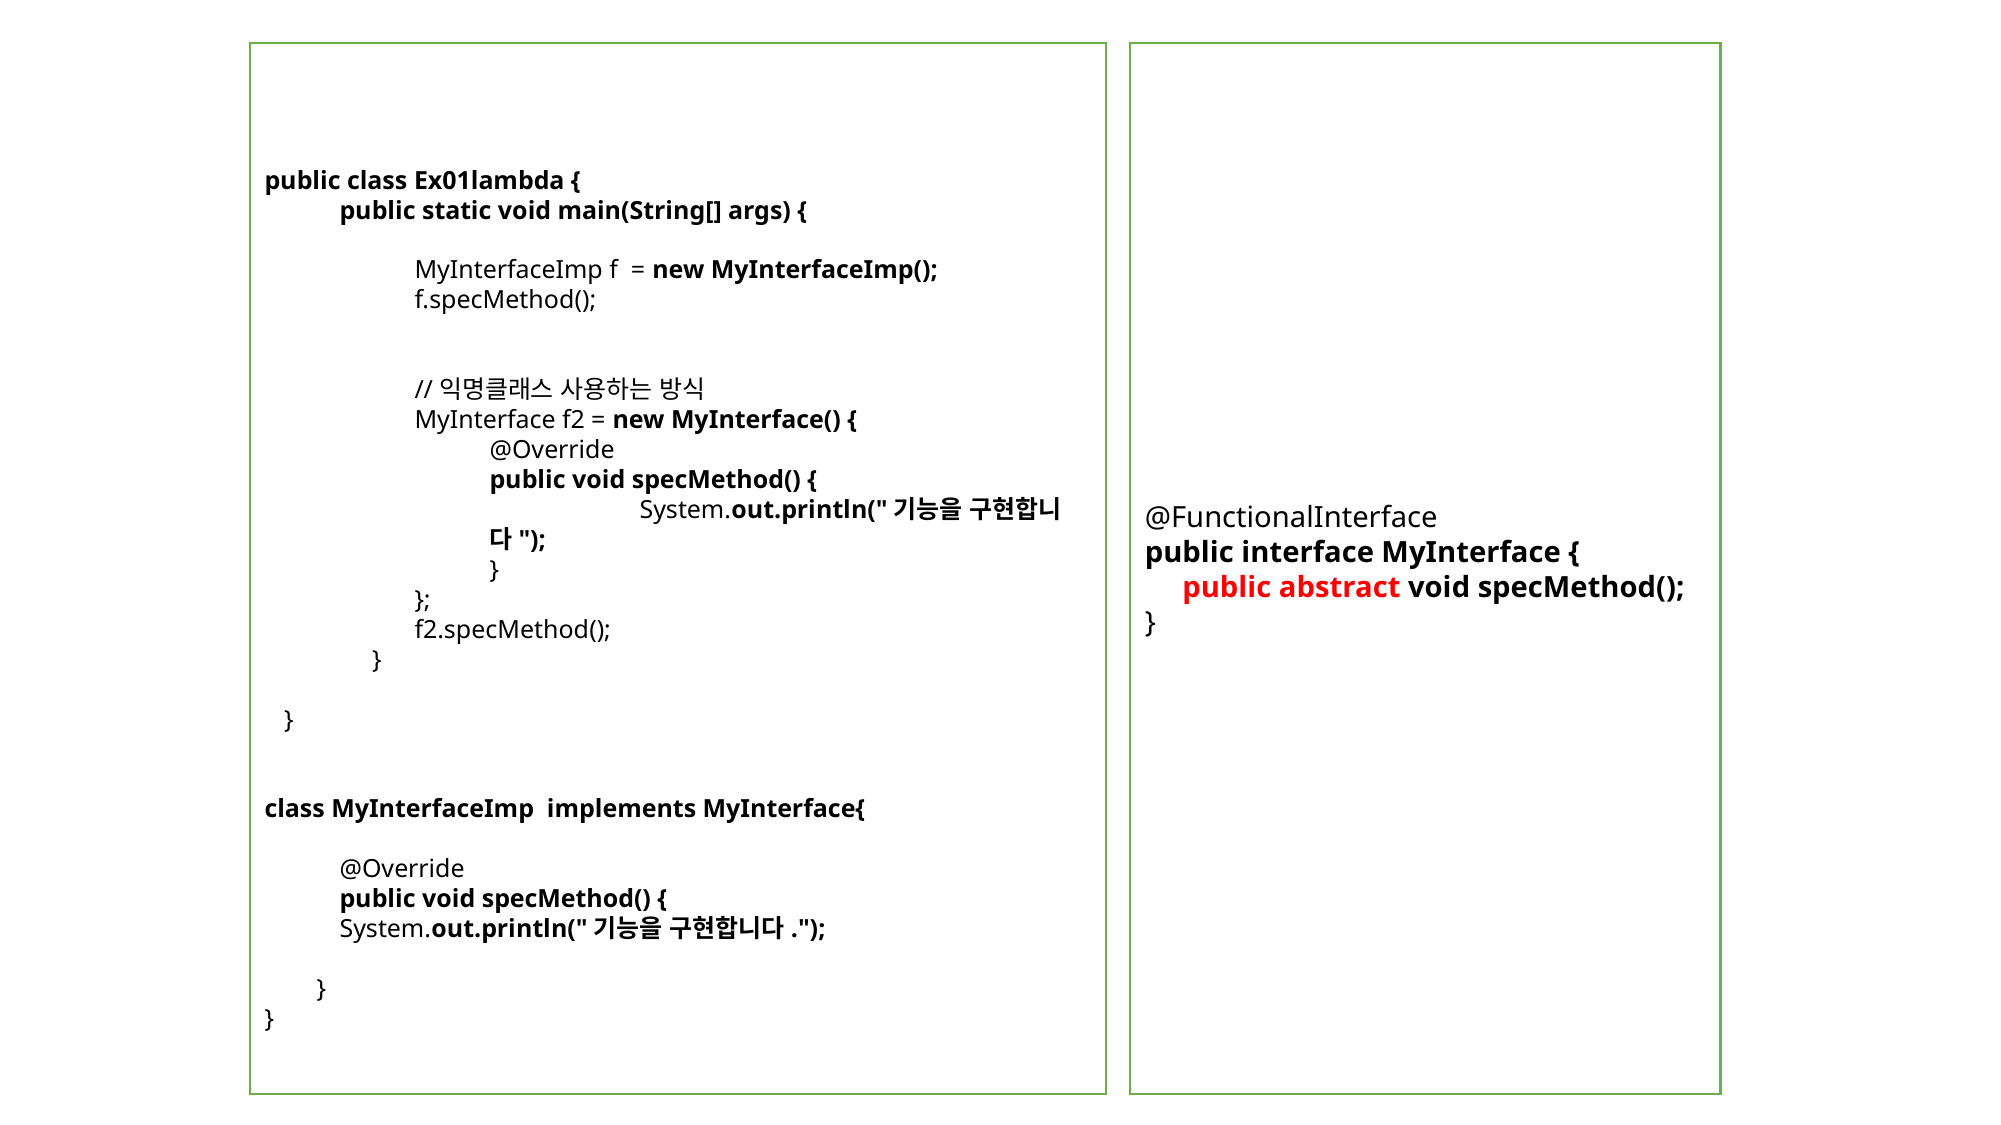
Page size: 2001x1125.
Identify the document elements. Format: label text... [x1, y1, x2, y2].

text_box @FunctionalInterface public interface MyInterface { public abstract void specMethod(); } [1129, 42, 1722, 1095]
text_box public class Ex01lambda { public static void main(String[] args) { MyInterfaceImp f = new MyInterfaceImp(); f.specMethod(); //익명클래스 사용하는 방식 MyInterface f2 = new MyInterface() { @Override public void specMethod() { System.out.println("기능을 구현합니다"); } }; f2.specMethod(); } } class MyInterfaceImp implements MyInterface{ @Override public void specMethod() { System.out.println("기능을 구현합니다."); } } [249, 42, 1107, 1095]
